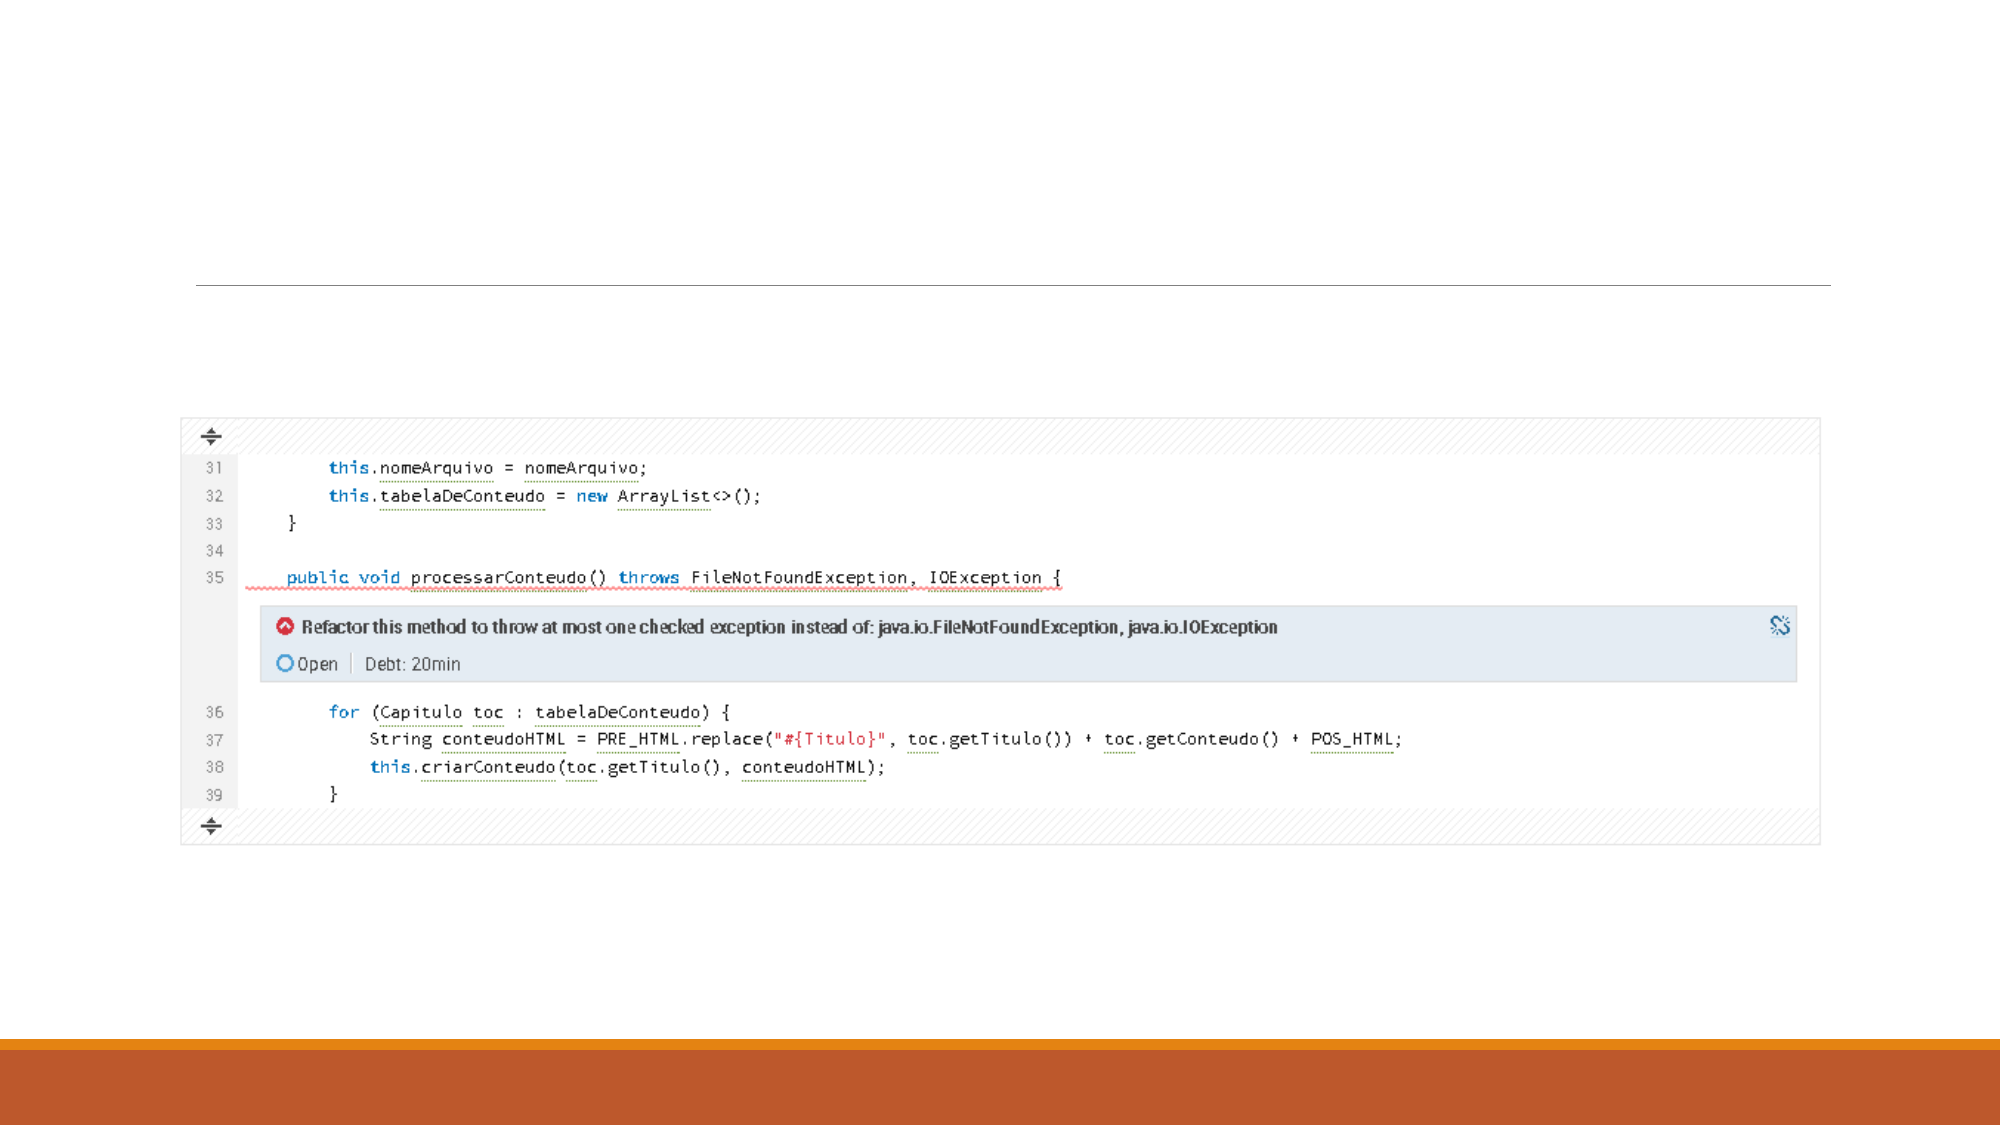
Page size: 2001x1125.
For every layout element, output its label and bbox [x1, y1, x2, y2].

list [179, 415, 1831, 850]
